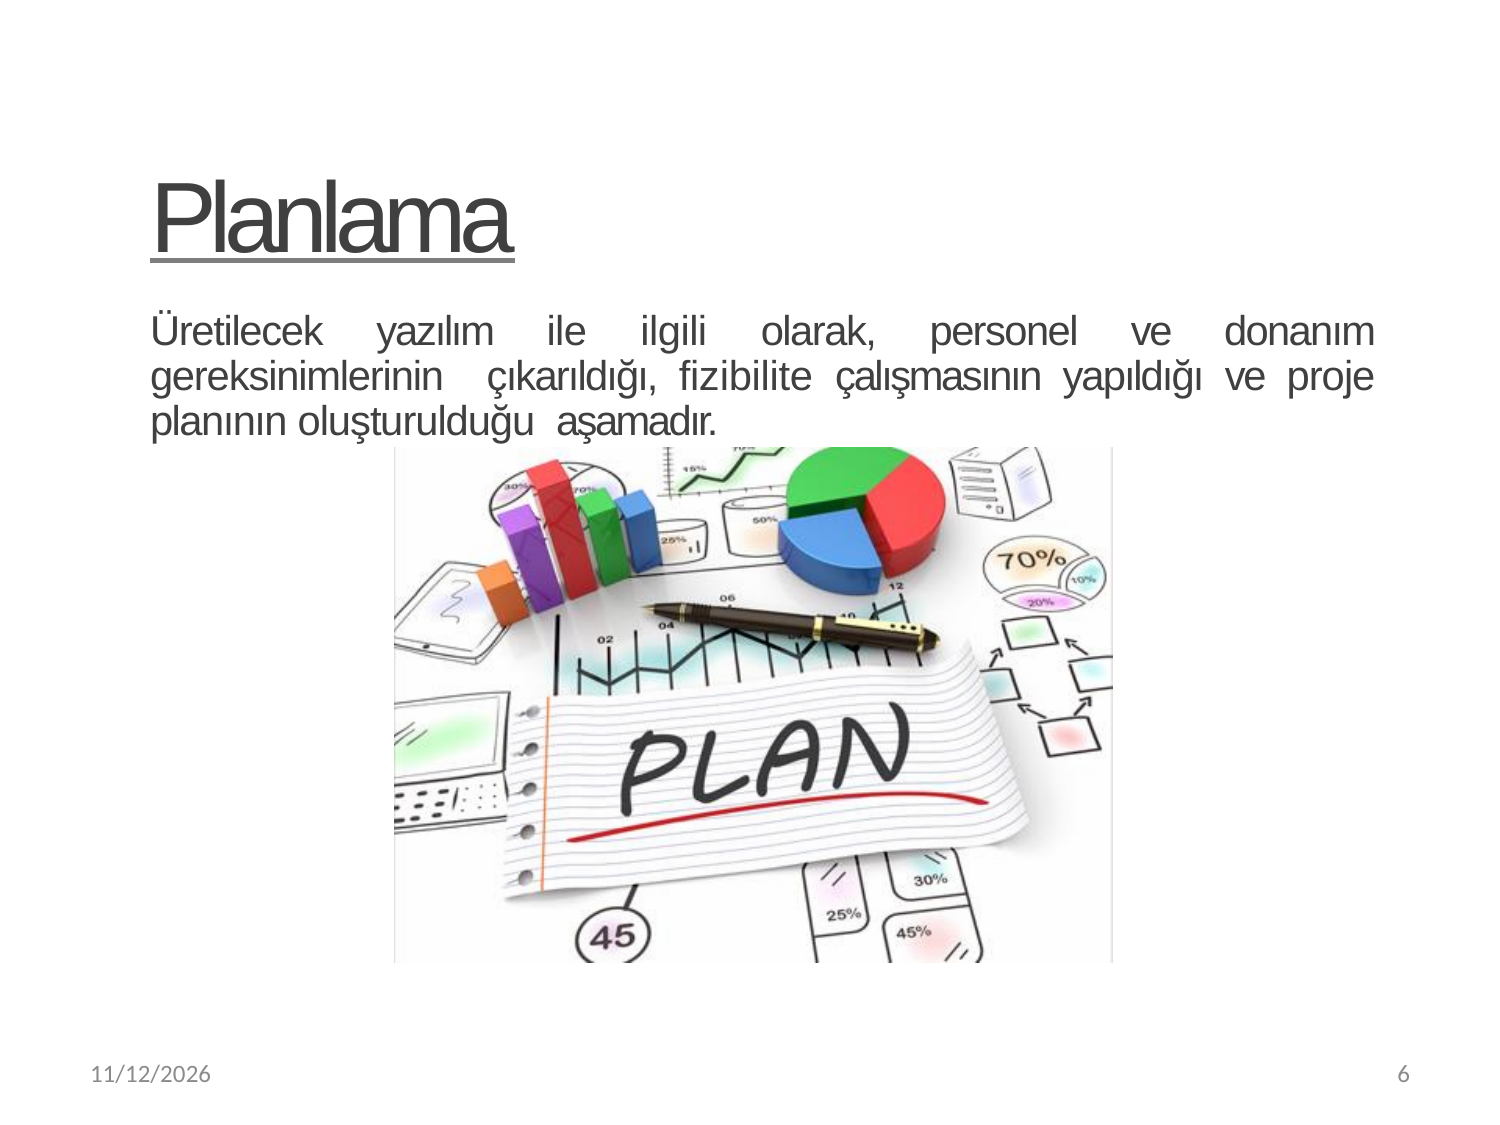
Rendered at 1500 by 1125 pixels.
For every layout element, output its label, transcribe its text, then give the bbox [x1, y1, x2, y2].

text_box [394, 447, 1113, 963]
text_box Planlama [147, 150, 1376, 273]
text_box Üretilecek yazılım ile ilgili olarak, personel ve donanım gereksinimlerinin çıkarıldığı, fizibilite çalışmasının yapıldığı ve proje planının oluşturulduğu aşamadır. [147, 300, 1376, 444]
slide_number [75, 1042, 425, 1103]
slide_number 6 [1074, 1042, 1425, 1103]
